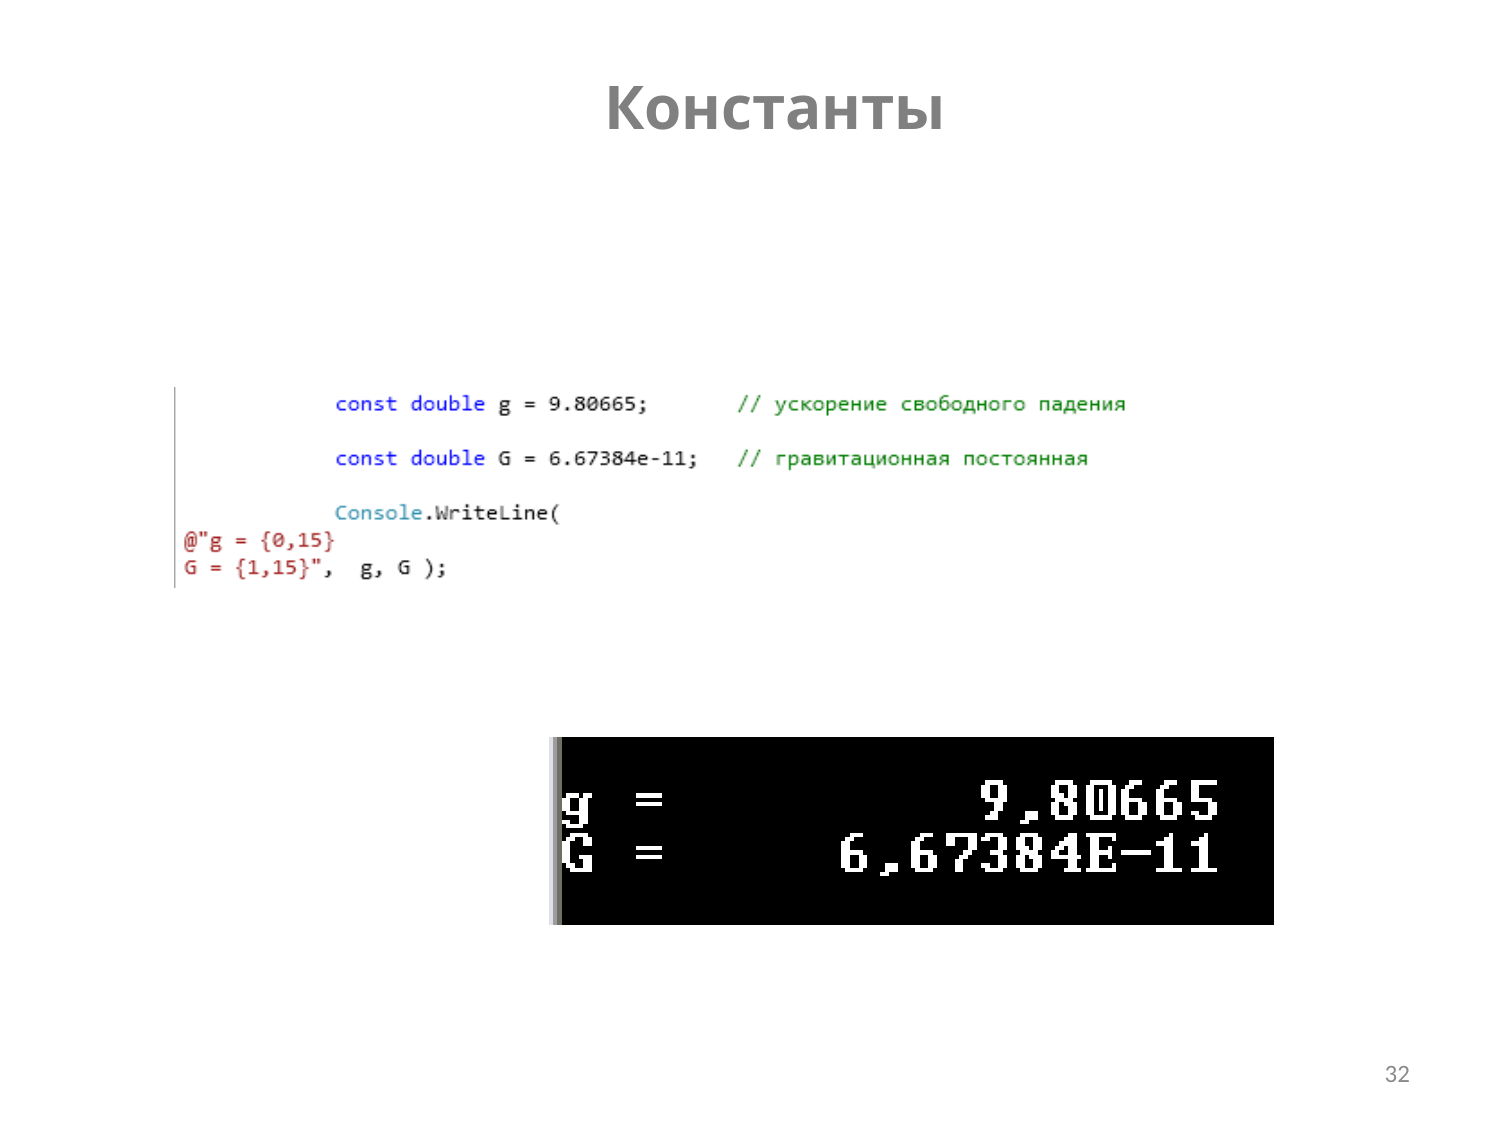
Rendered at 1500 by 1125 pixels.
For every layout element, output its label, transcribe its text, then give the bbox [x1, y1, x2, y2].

picture [174, 387, 1151, 588]
text_box Константы [162, 62, 1388, 150]
picture [549, 737, 1275, 926]
slide_number 32 [1074, 1042, 1425, 1103]
